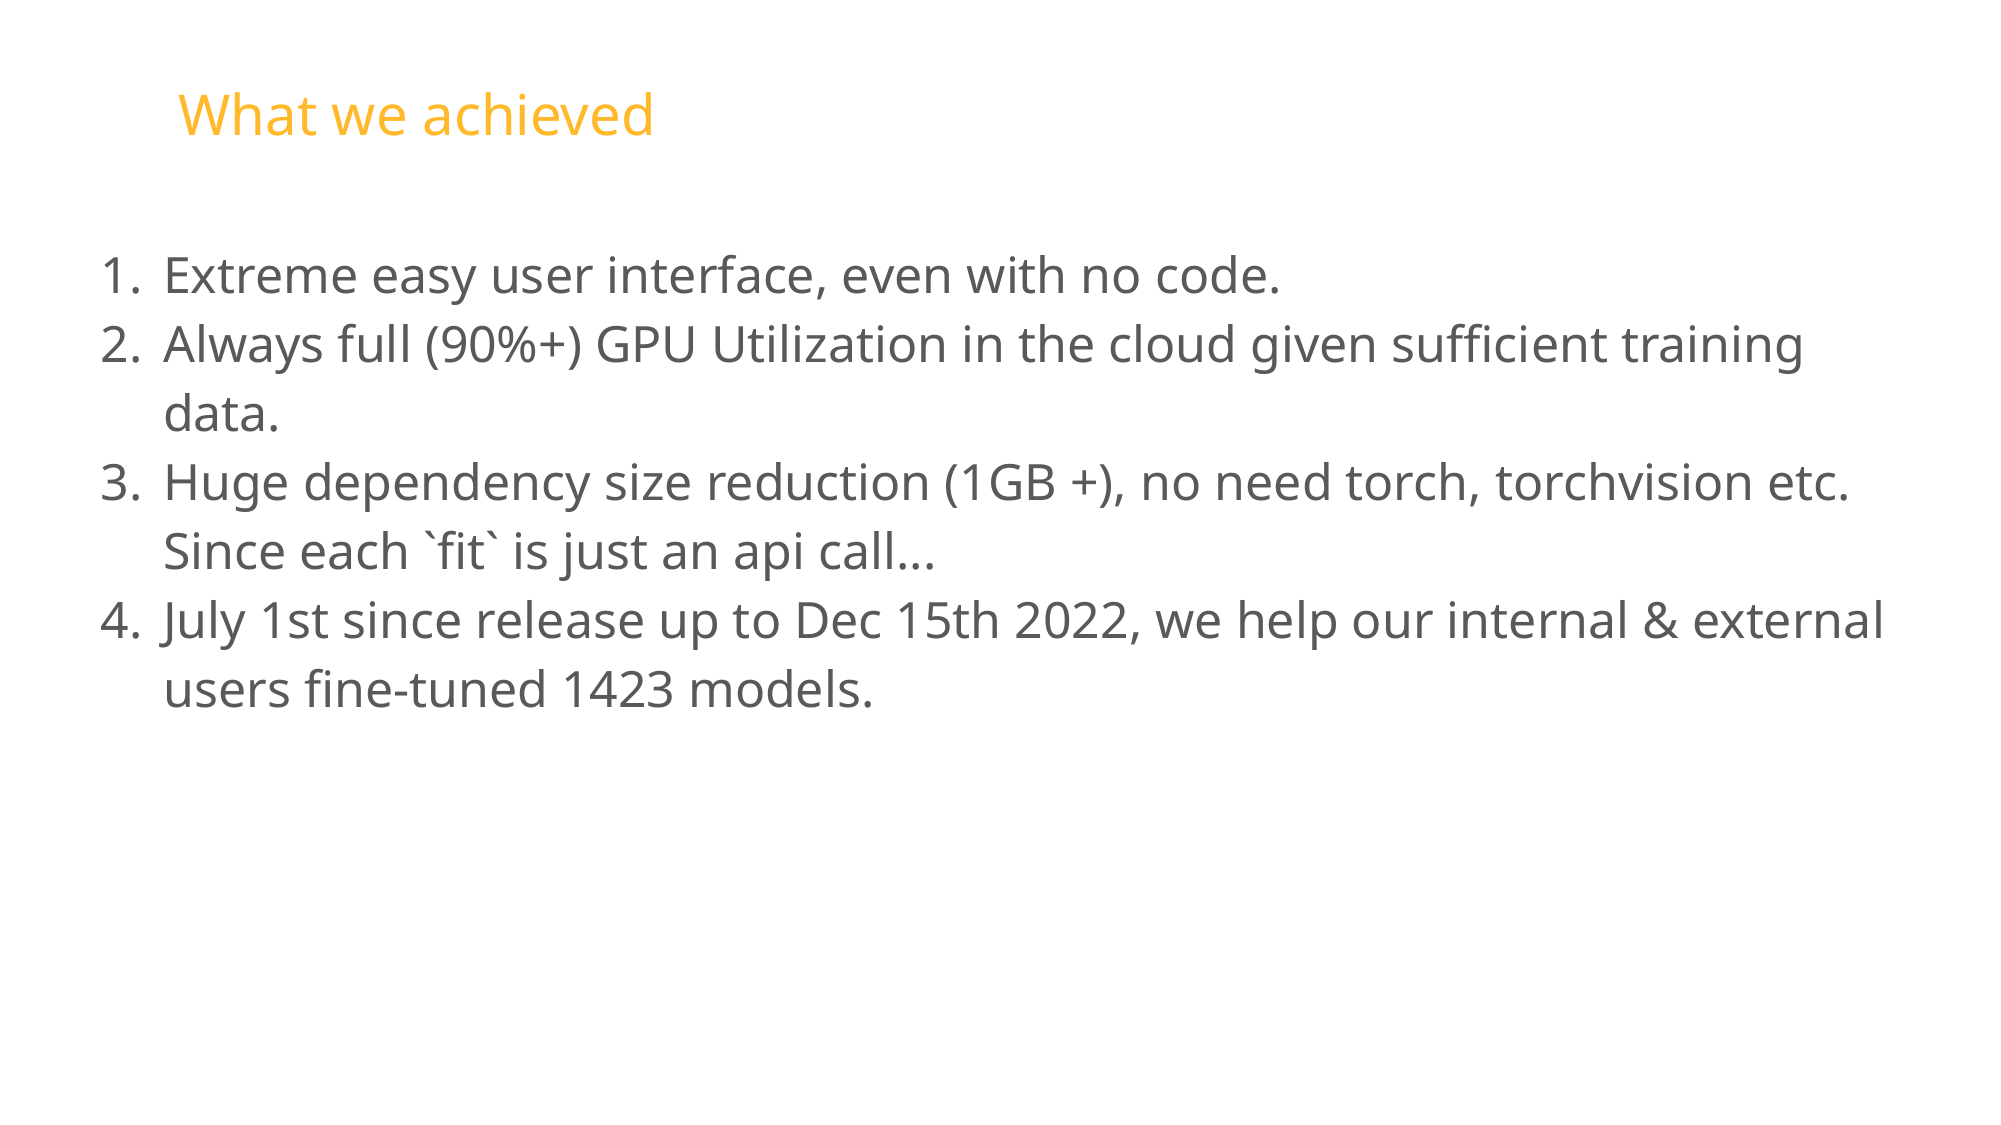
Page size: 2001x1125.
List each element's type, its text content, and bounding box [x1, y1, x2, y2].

list Extreme easy user interface, even with no code. Always full (90%+) GPU Utilization in the cloud given sufficient training data. Huge dependency size reduction (1GB +), no need torch, torchvision etc. Since each `fit` is just an api call... July 1st since release up to Dec 15th 2022, we help our internal & external users fine-tuned 1423 models. [68, 214, 1932, 962]
title What we achieved [33, 87, 801, 139]
